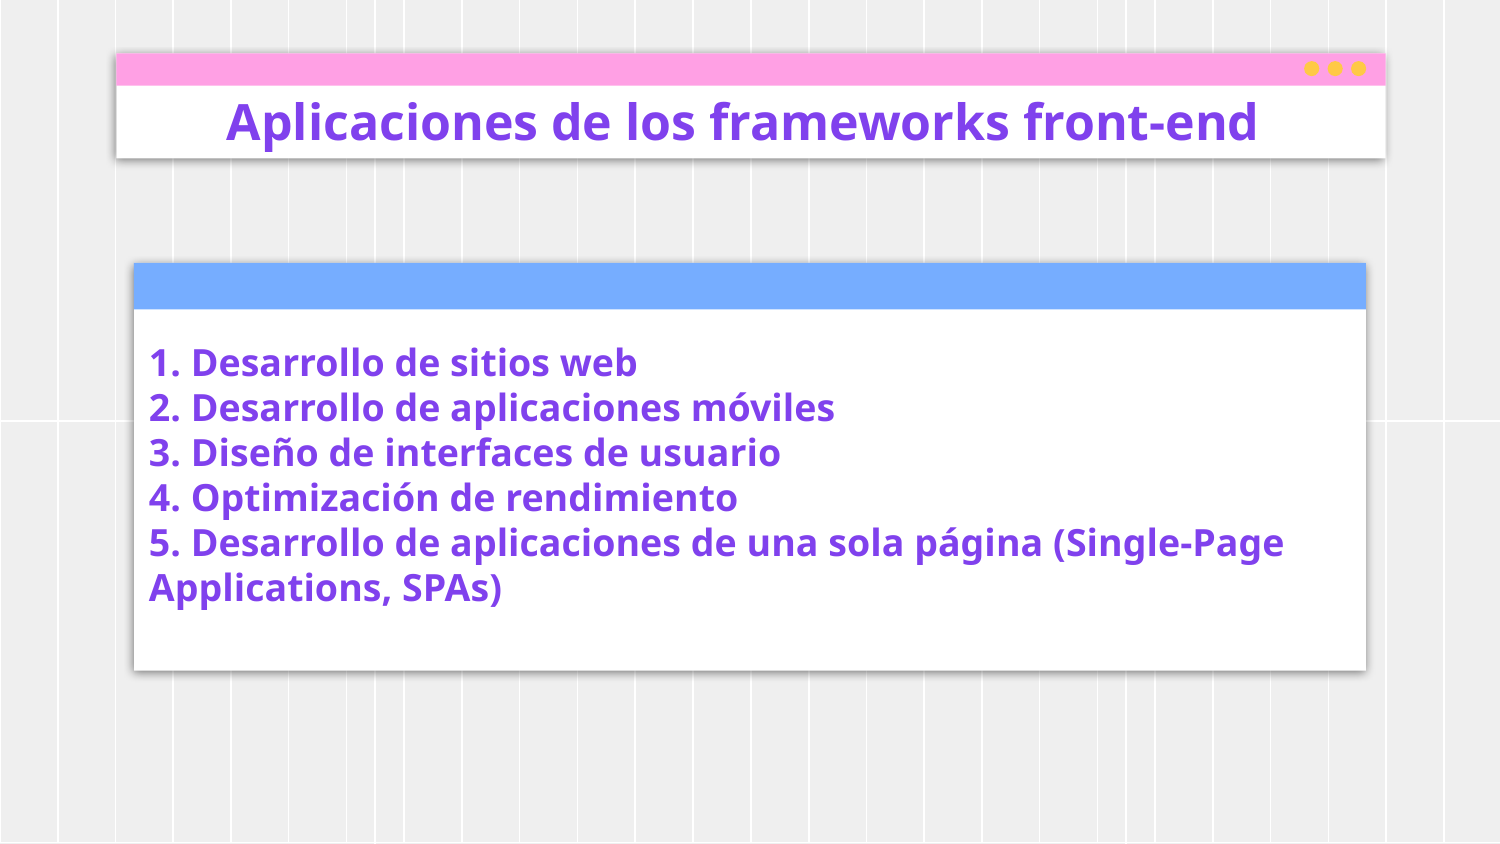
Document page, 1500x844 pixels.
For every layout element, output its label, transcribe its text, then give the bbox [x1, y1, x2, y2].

text_box 1. Desarrollo de sitios web 2. Desarrollo de aplicaciones móviles 3. Diseño de interfaces de usuario 4. Optimización de rendimiento 5. Desarrollo de aplicaciones de una sola página (Single-Page Applications, SPAs) [133, 335, 1366, 611]
title Aplicaciones de los frameworks front-end [118, 72, 1382, 167]
